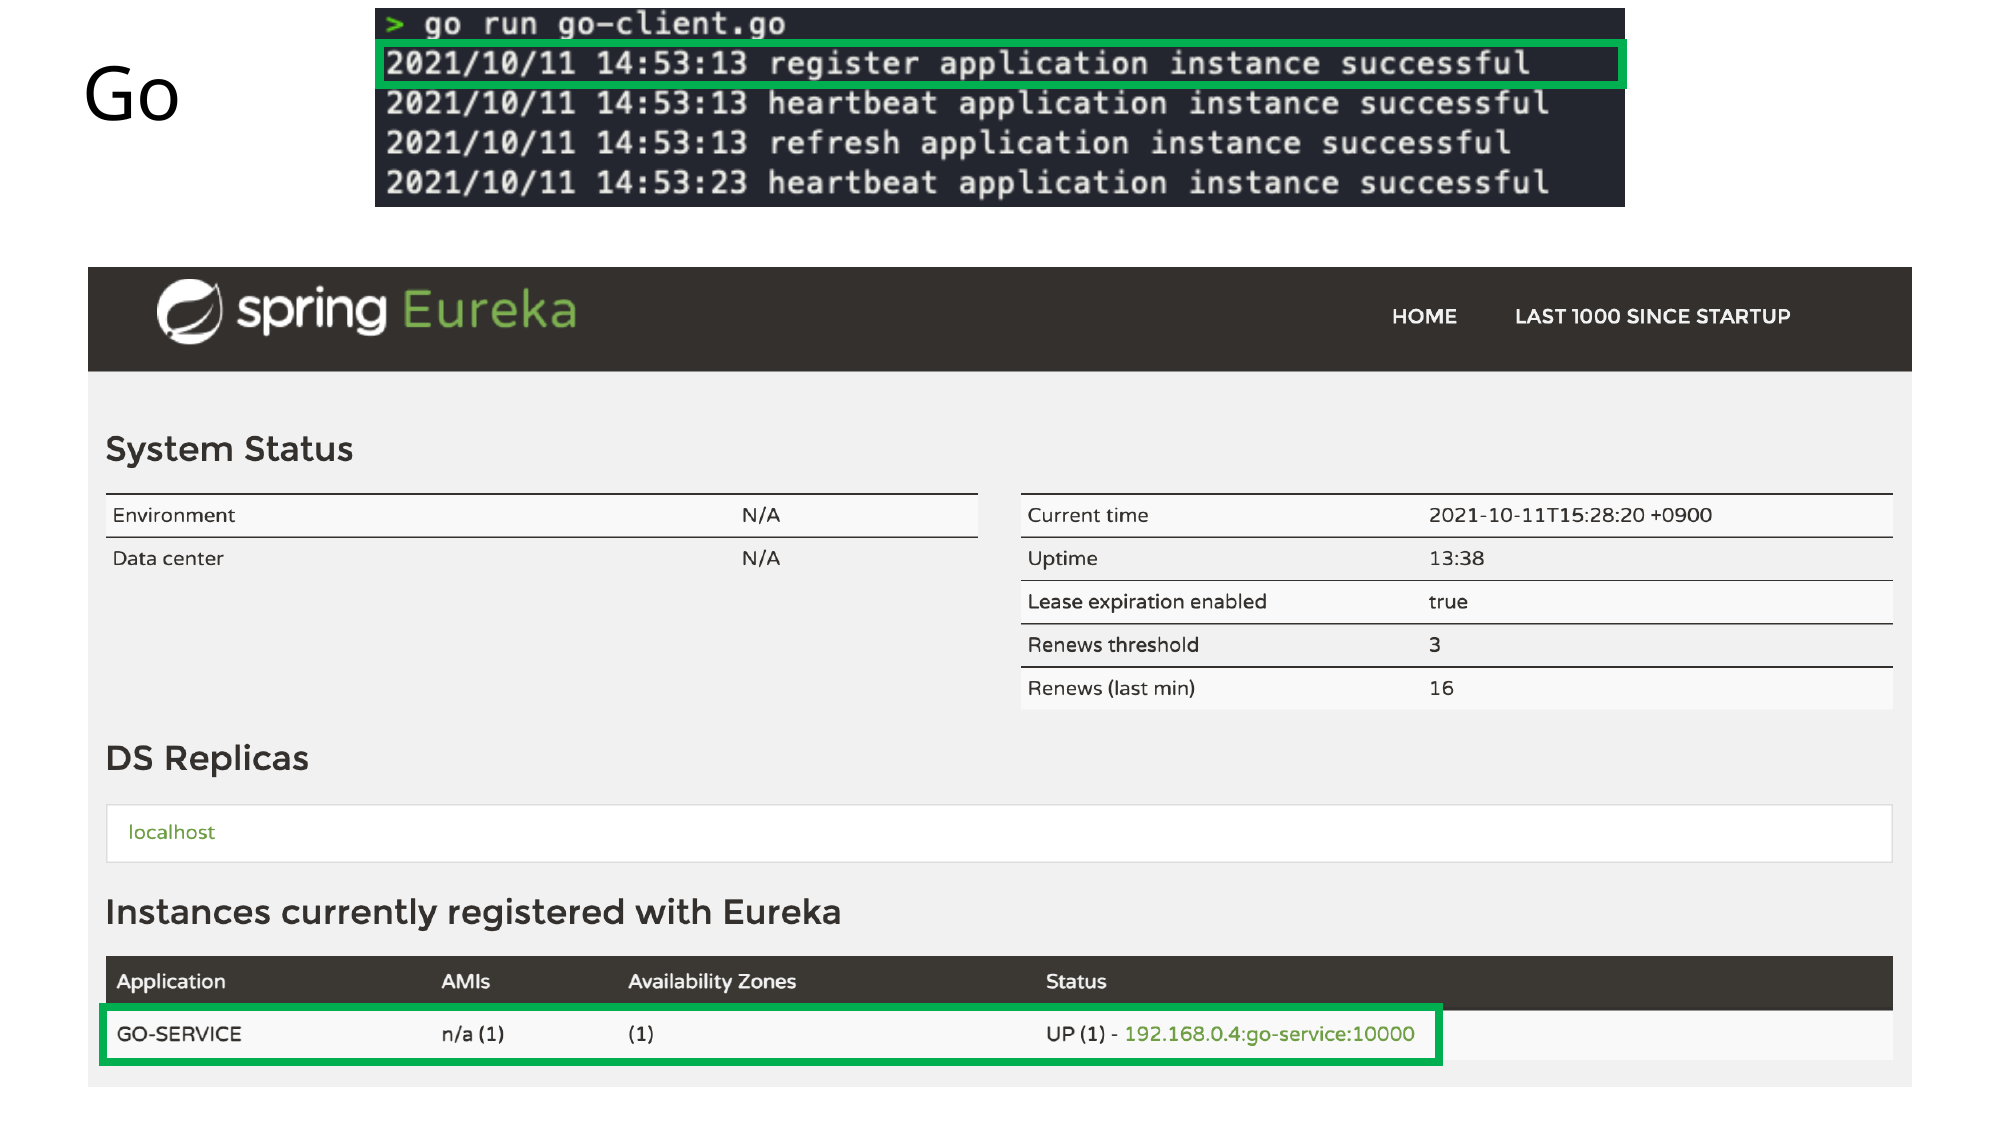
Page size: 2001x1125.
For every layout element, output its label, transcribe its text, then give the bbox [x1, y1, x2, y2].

text_box Go [67, 38, 295, 144]
picture [375, 8, 1625, 207]
picture [88, 267, 1912, 1087]
